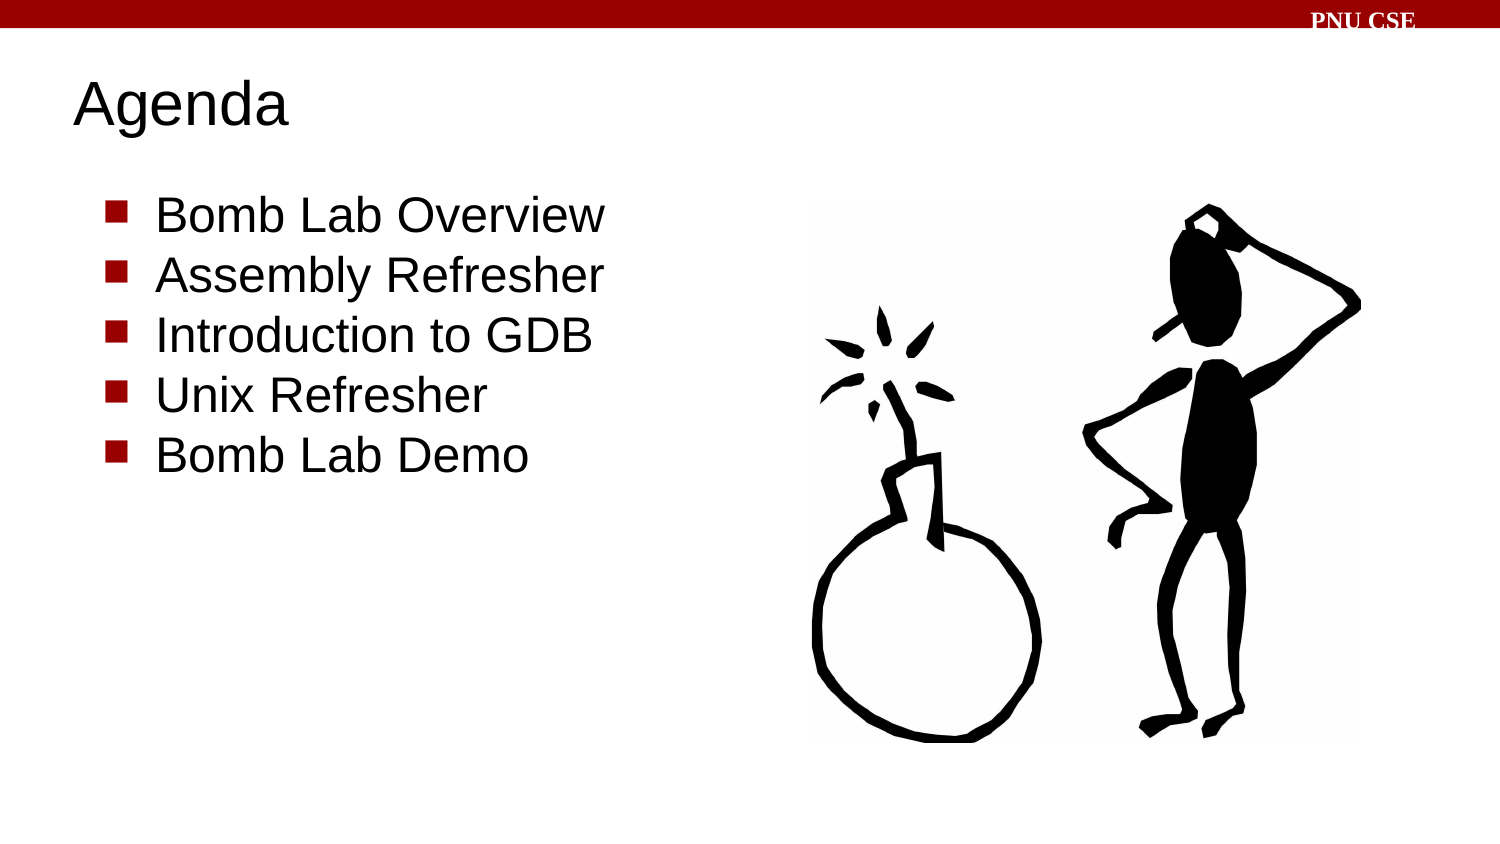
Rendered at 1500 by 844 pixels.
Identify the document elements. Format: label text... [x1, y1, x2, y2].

list Bomb Lab Overview Assembly Refresher Introduction to GDB Unix Refresher Bomb Lab Demo [65, 167, 1361, 673]
picture [810, 203, 1361, 744]
title Agenda [58, 15, 1304, 186]
